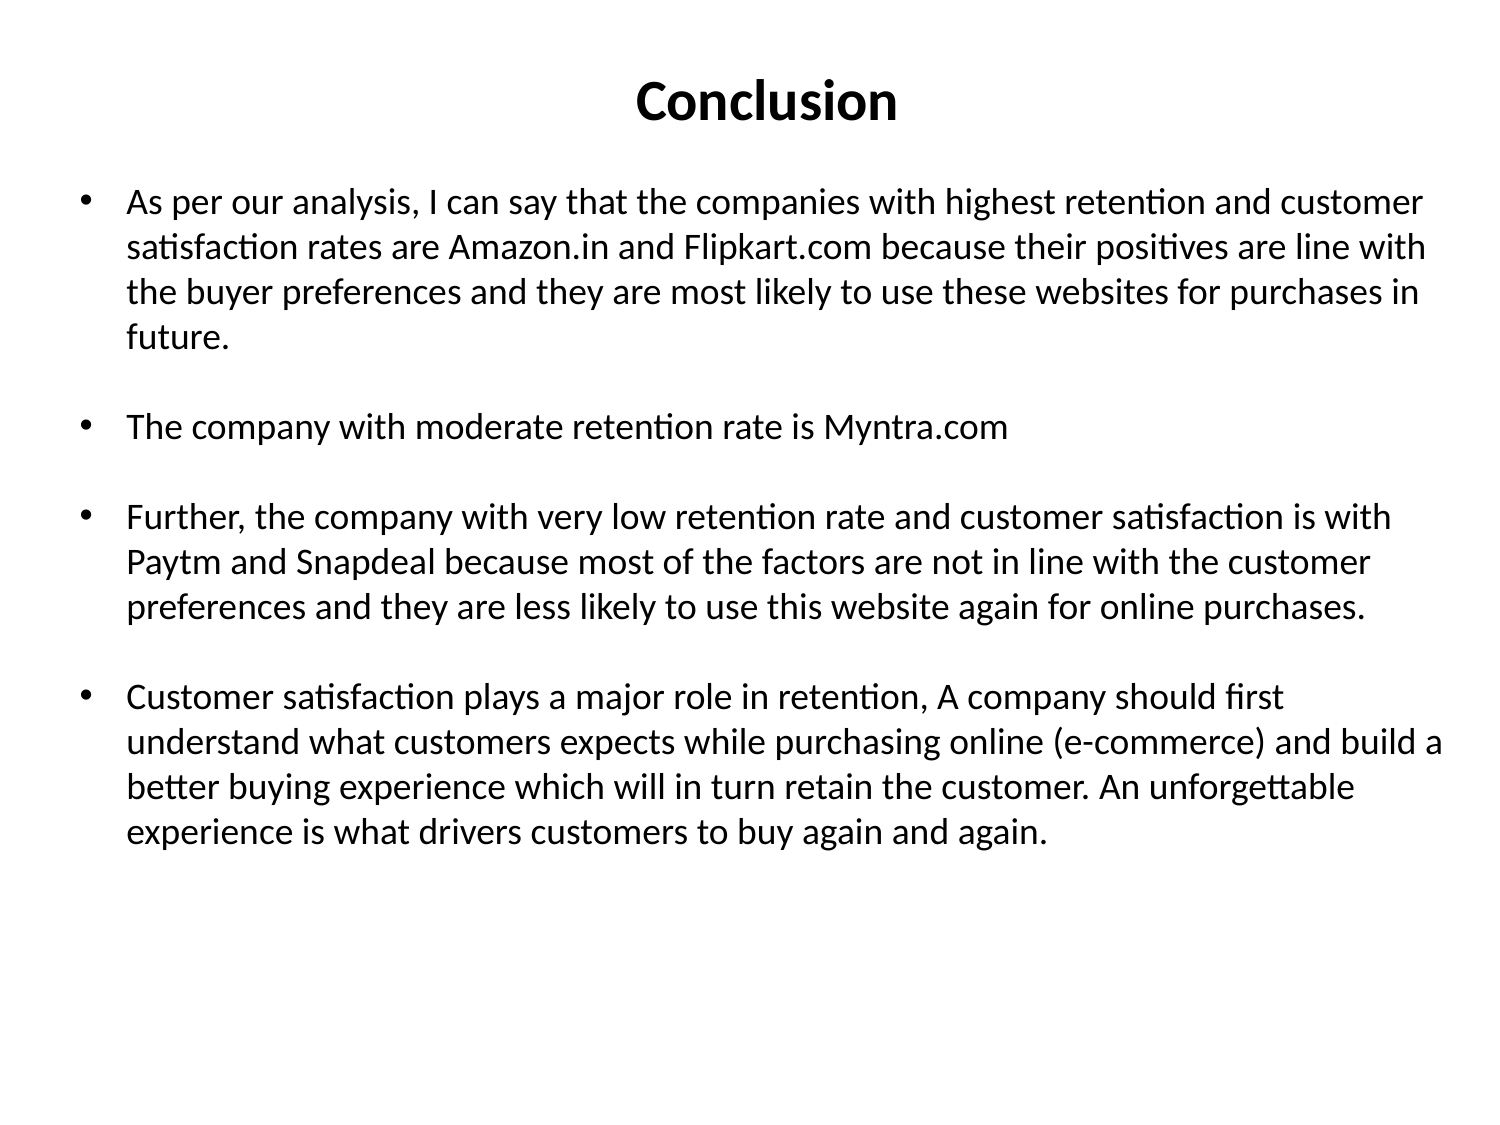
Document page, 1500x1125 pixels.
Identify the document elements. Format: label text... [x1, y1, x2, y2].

text_box Conclusion As per our analysis, I can say that the companies with highest retention and customer satisfaction rates are Amazon.in and Flipkart.com because their positives are line with the buyer preferences and they are most likely to use these websites for purchases in future. The company with moderate retention rate is Myntra.com Further, the company with very low retention rate and customer satisfaction is with Paytm and Snapdeal because most of the factors are not in line with the customer preferences and they are less likely to use this website again for online purchases. Customer satisfaction plays a major role in retention, A company should first understand what customers expects while purchasing online (e-commerce) and build a better buying experience which will in turn retain the customer. An unforgettable experience is what drivers customers to buy again and again. [64, 54, 1471, 995]
